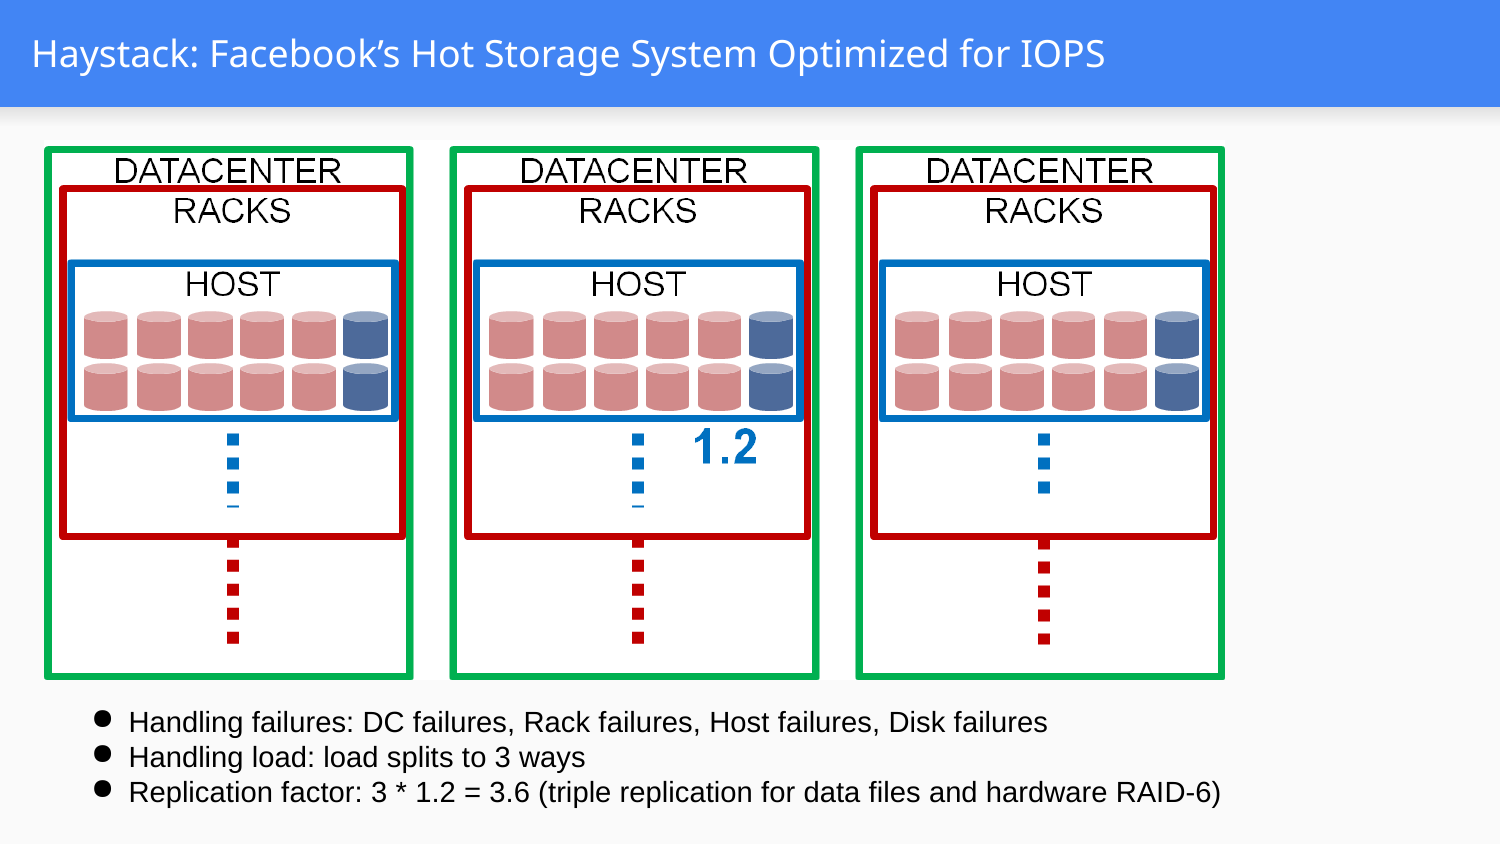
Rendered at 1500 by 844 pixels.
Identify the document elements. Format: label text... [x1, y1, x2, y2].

title Haystack: Facebook’s Hot Storage System Optimized for IOPS [16, 2, 1464, 102]
text_box Handling failures: DC failures, Rack failures, Host failures, Disk failures Handling load: load splits to 3 ways Replication factor: 3 * 1.2 = 3.6 (triple replication for data files and hardware RAID-6) [38, 688, 1464, 828]
picture [43, 140, 1225, 681]
